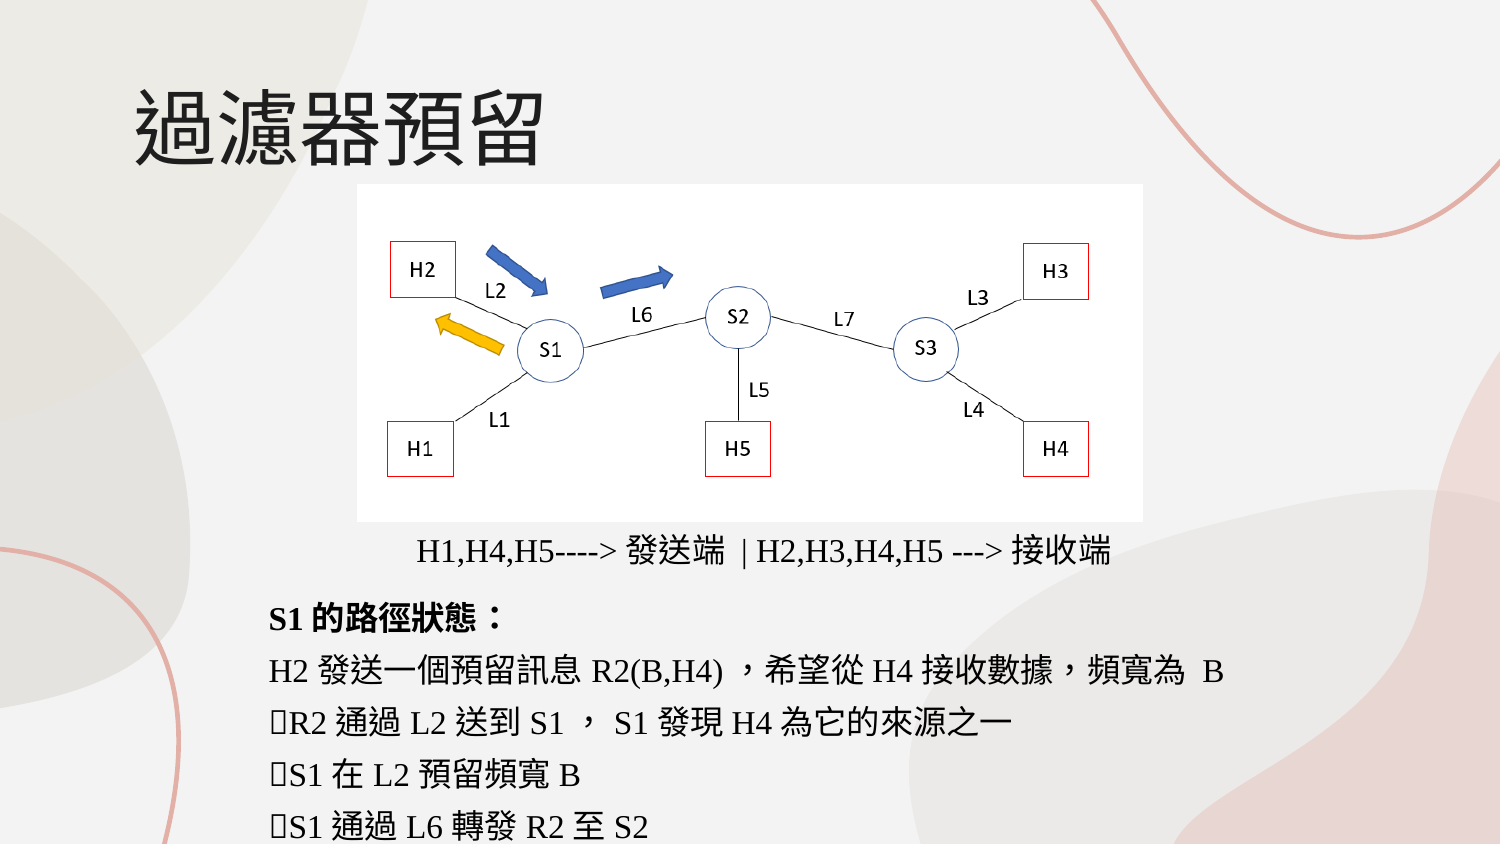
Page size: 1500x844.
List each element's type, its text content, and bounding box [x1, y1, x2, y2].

text_box H1,H4,H5---->發送端 | H2,H3,H4,H5 --->接收端 [17, 522, 1500, 577]
text_box S1的路徑狀態： H2發送一個預留訊息R2(B,H4)，希望從H4接收數據，頻寬為 B R2通過L2送到S1，S1發現H4為它的來源之一 S1在L2預留頻寬B S1通過L6轉發R2至S2 [253, 577, 1500, 844]
text_box 過濾器預留 [118, 71, 1382, 180]
picture [356, 183, 1144, 523]
